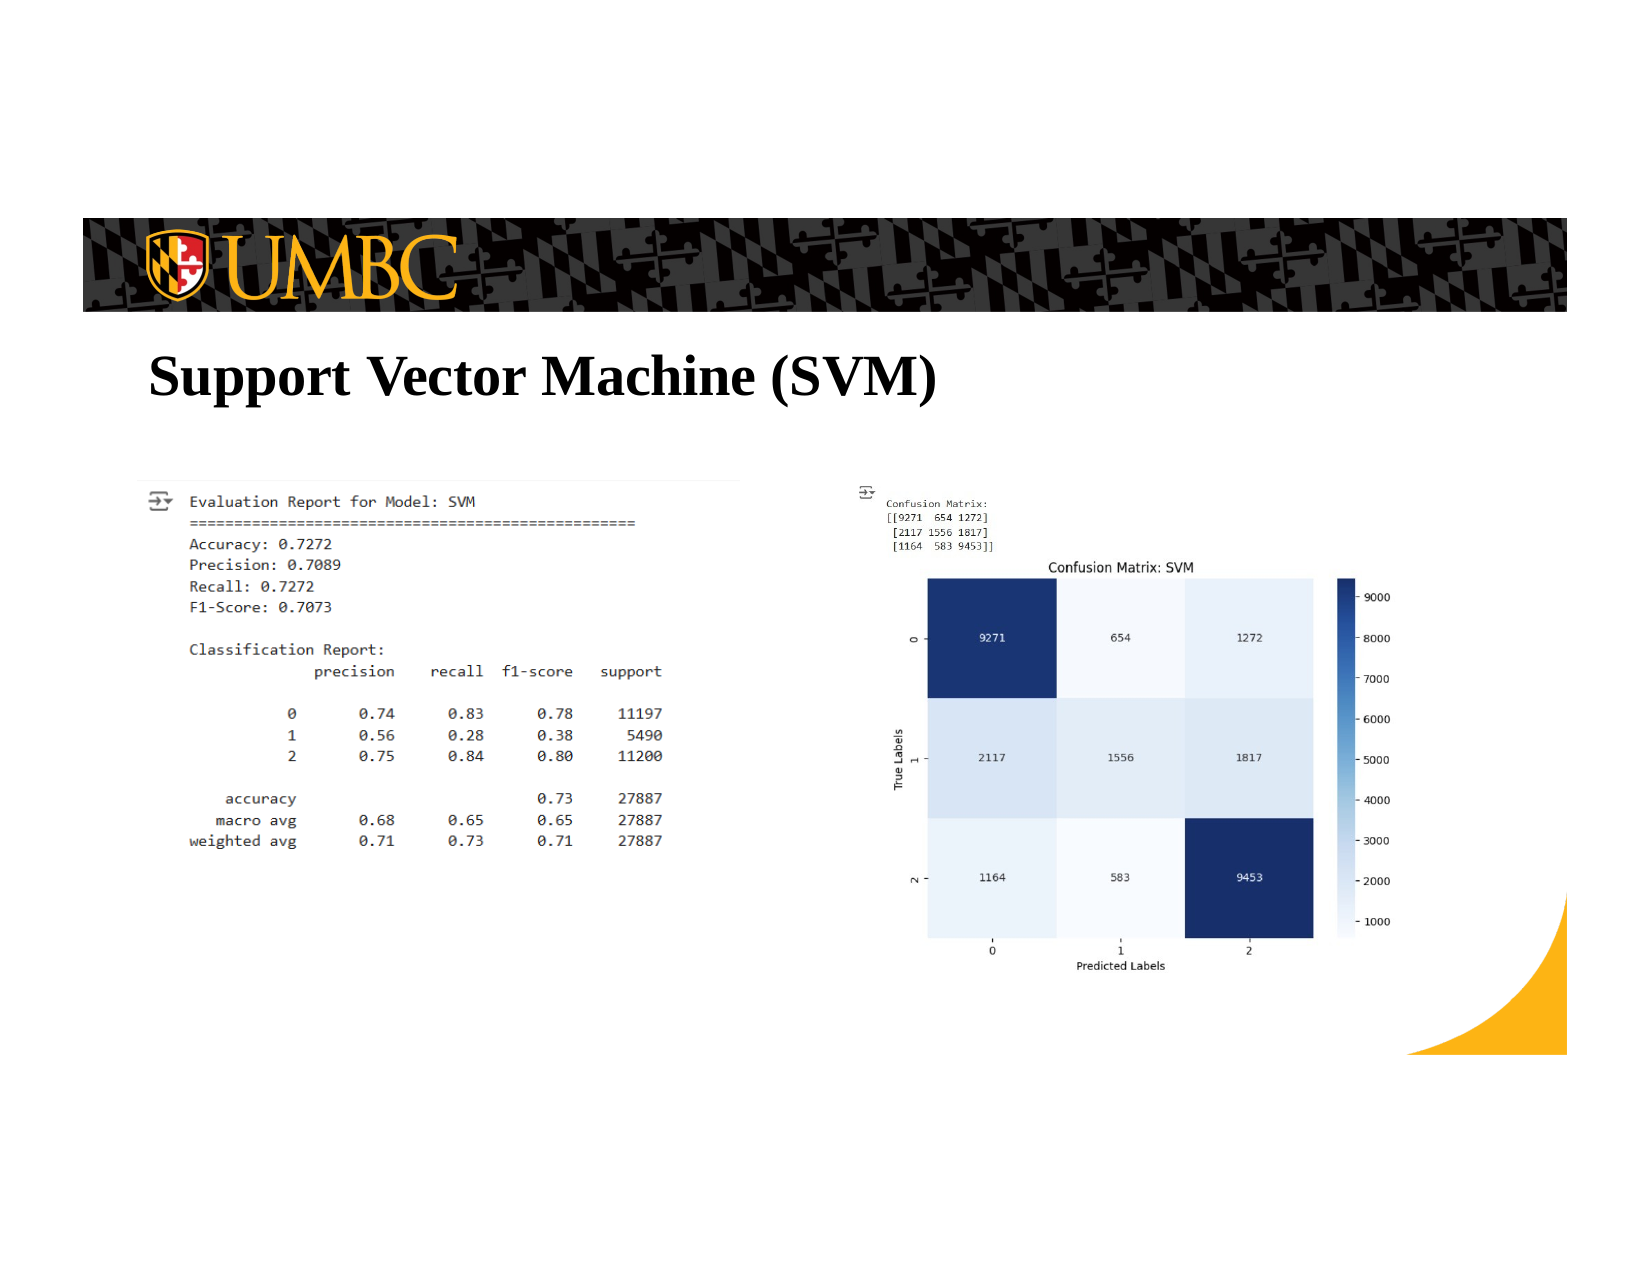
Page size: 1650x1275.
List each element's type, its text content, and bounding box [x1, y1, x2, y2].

picture [136, 480, 740, 849]
picture [853, 480, 1567, 1055]
picture [83, 218, 1567, 312]
title Support Vector Machine (SVM) [146, 335, 945, 551]
